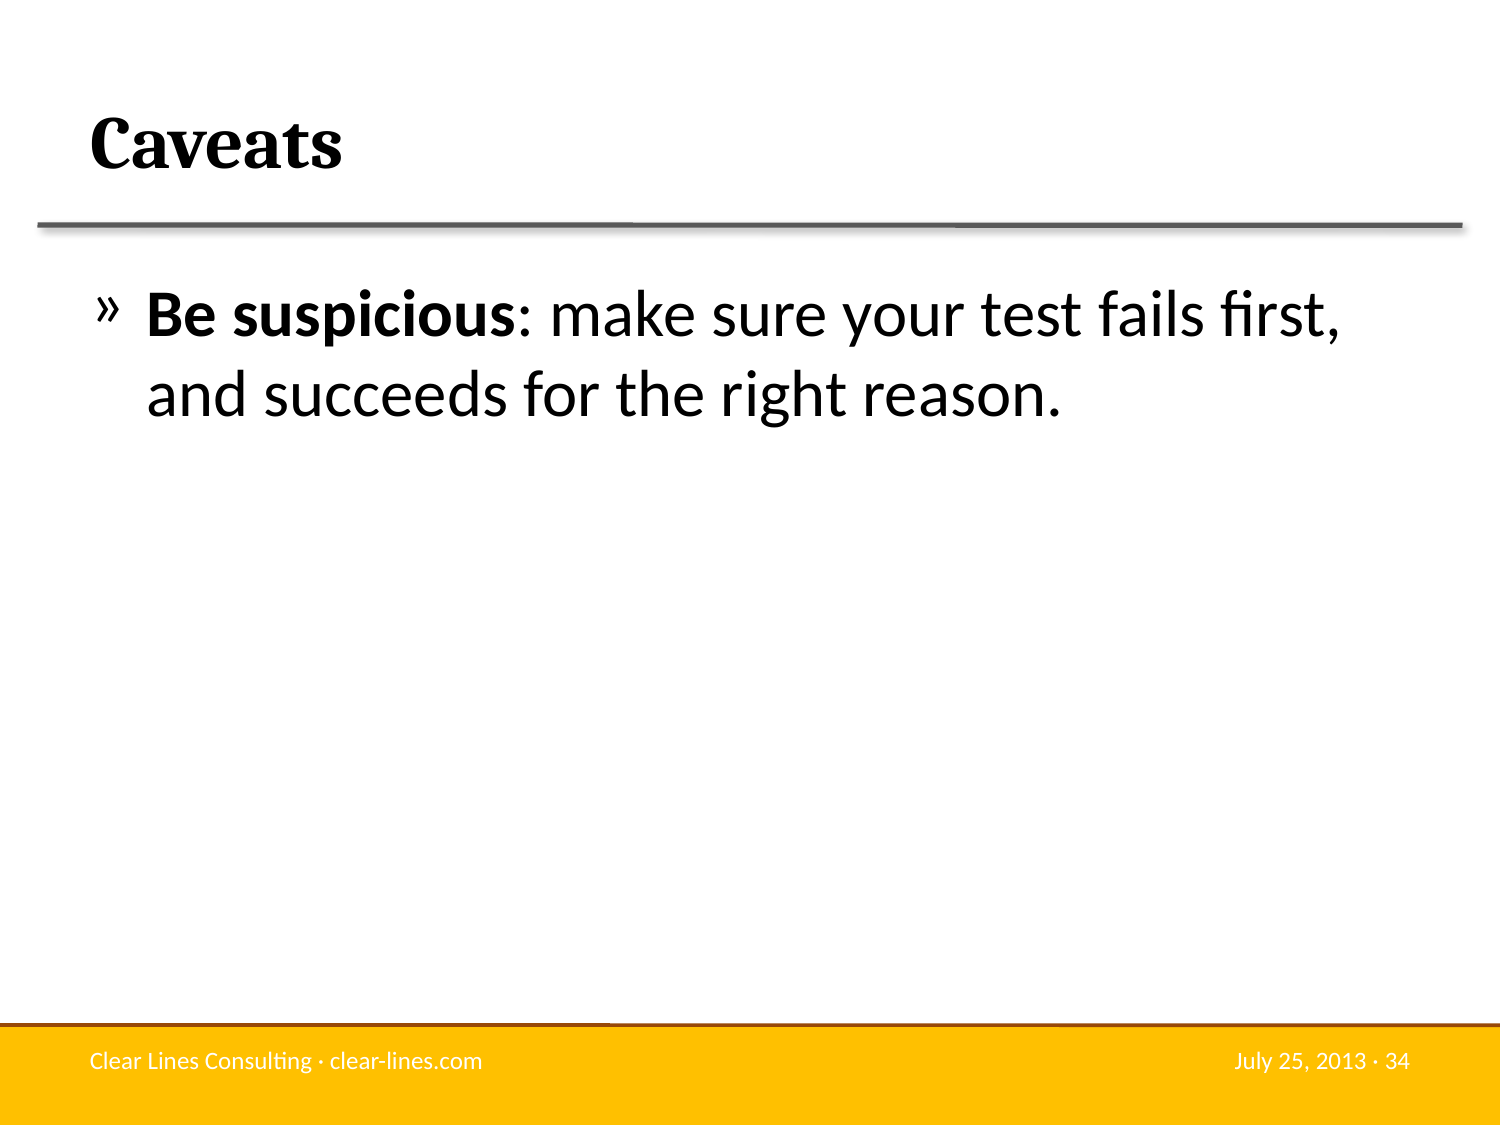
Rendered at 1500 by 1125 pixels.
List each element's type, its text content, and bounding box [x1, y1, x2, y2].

title Caveats [75, 45, 1425, 233]
list Be suspicious: make sure your test fails first, and succeeds for the right reason. [75, 262, 1425, 1005]
